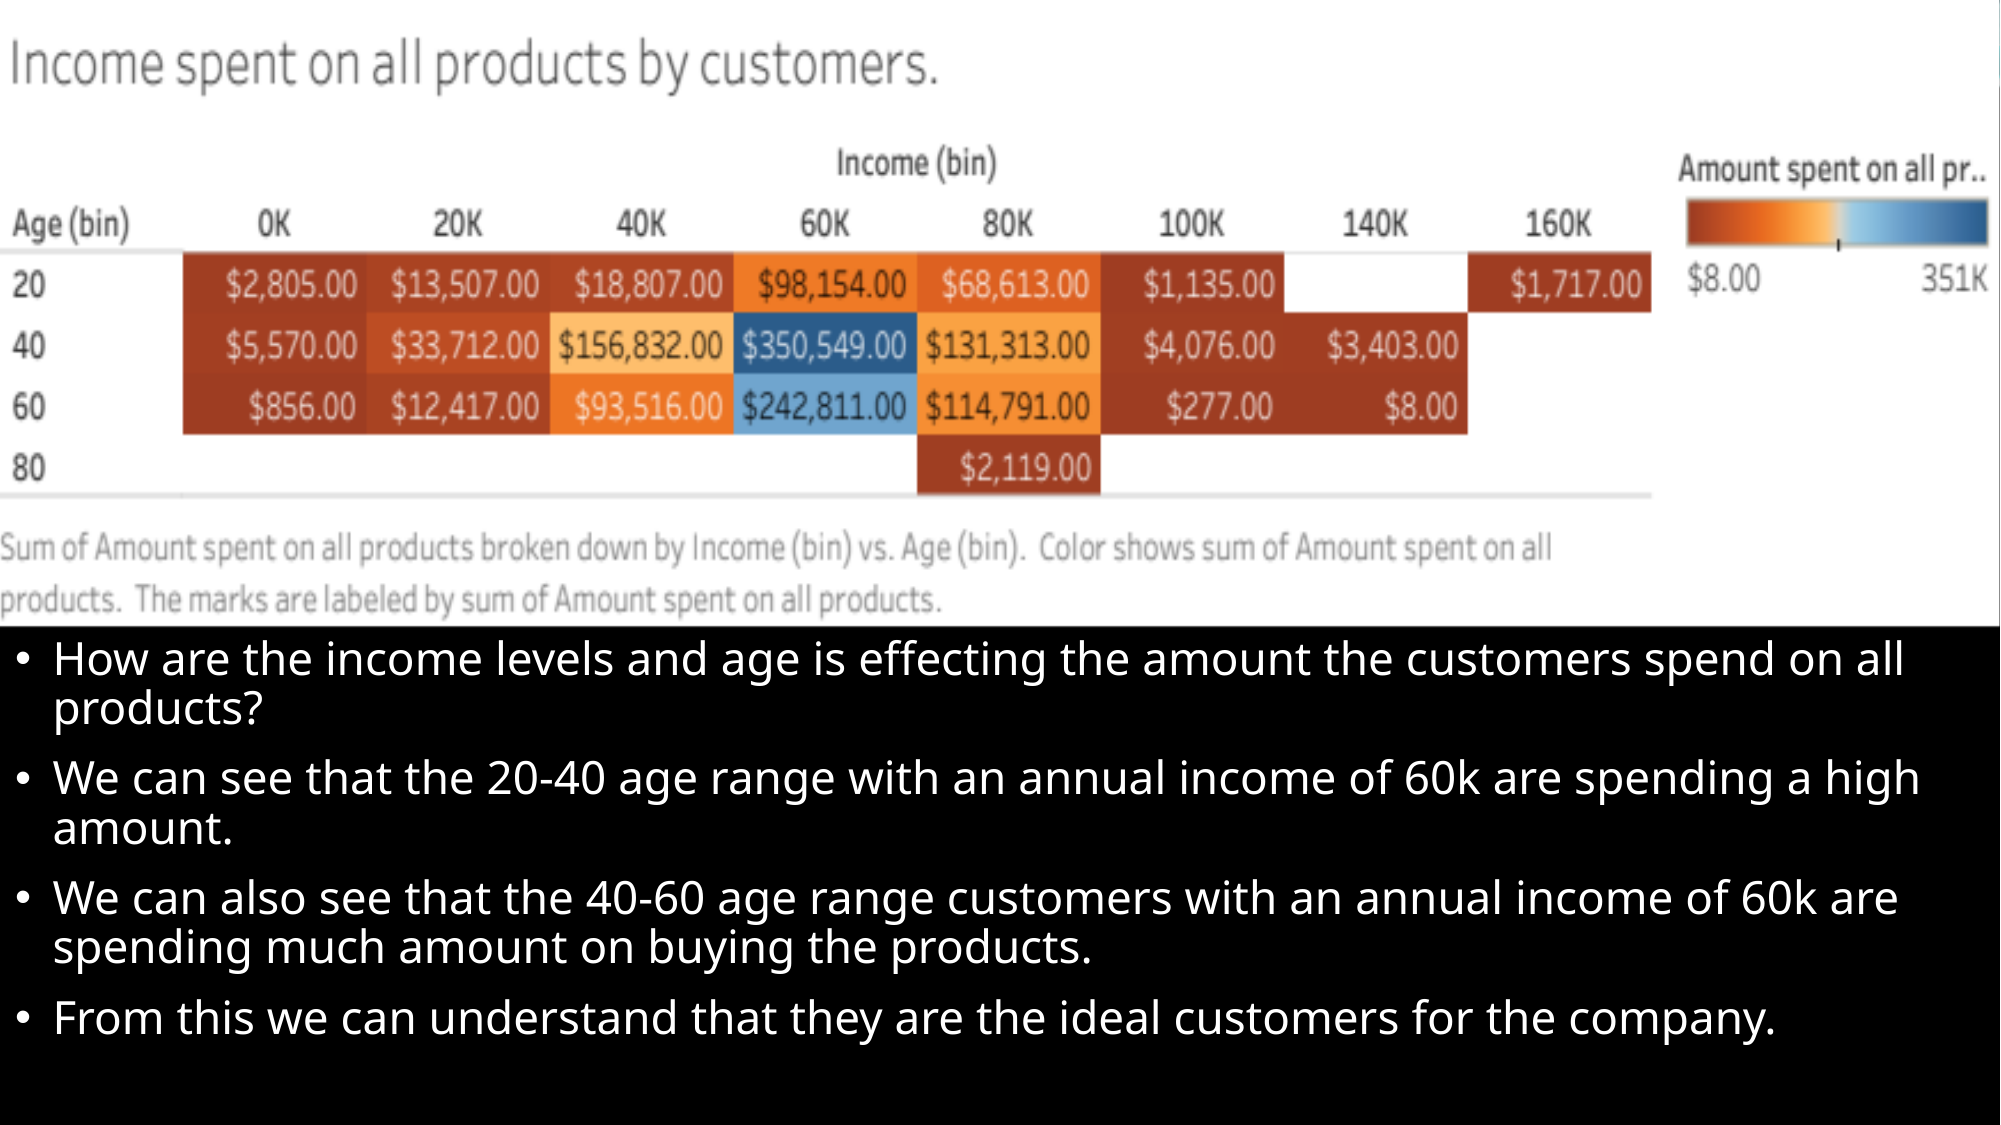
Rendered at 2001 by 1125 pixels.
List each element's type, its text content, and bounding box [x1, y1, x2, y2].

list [0, 0, 2000, 629]
list How are the income levels and age is effecting the amount the customers spend on all products? We can see that the 20-40 age range with an annual income of 60k are spending a high amount. We can also see that the 40-60 age range customers with an annual income of 60k are spending much amount on buying the products. From this we can understand that they are the ideal customers for the company. [0, 629, 2000, 1125]
